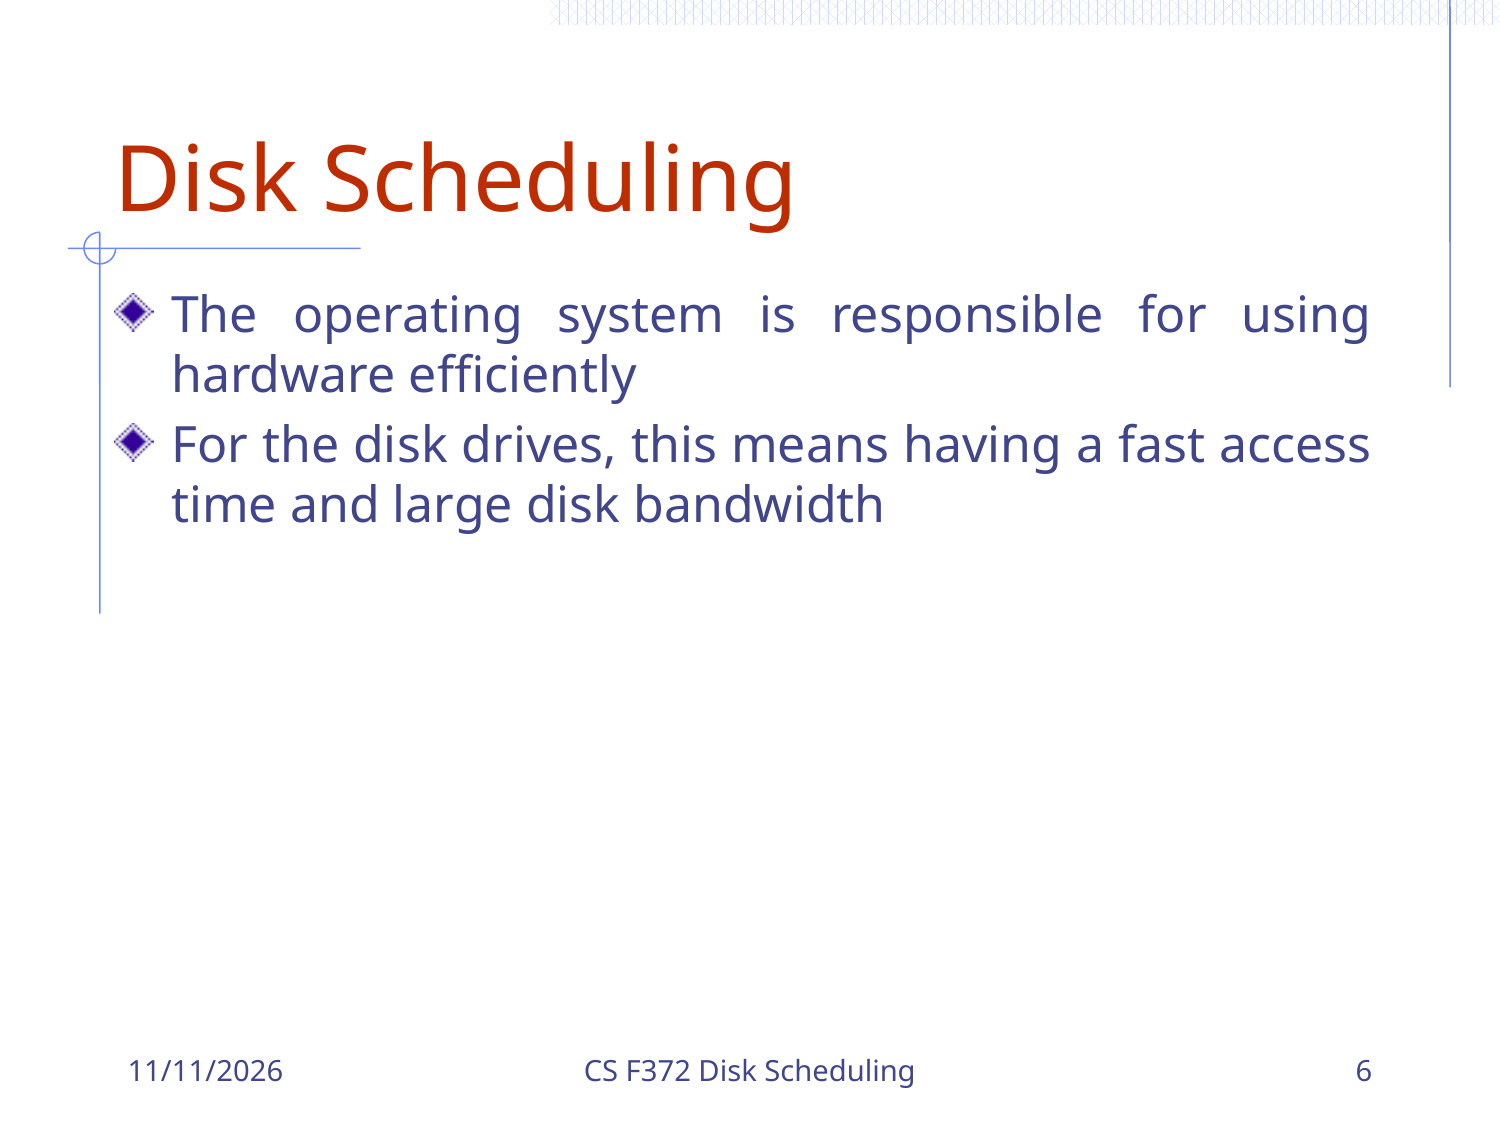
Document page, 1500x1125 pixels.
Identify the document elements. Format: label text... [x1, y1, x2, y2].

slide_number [112, 1025, 425, 1100]
picture [114, 423, 154, 462]
list The operating system is responsible for using hardware efficiently For the disk drives, this means having a fast access time and large disk bandwidth [99, 275, 1388, 988]
title Disk Scheduling [99, 50, 1375, 238]
footer CS F372 Disk Scheduling [512, 1025, 988, 1100]
slide_number 6 [1074, 1025, 1388, 1100]
picture [114, 293, 154, 332]
